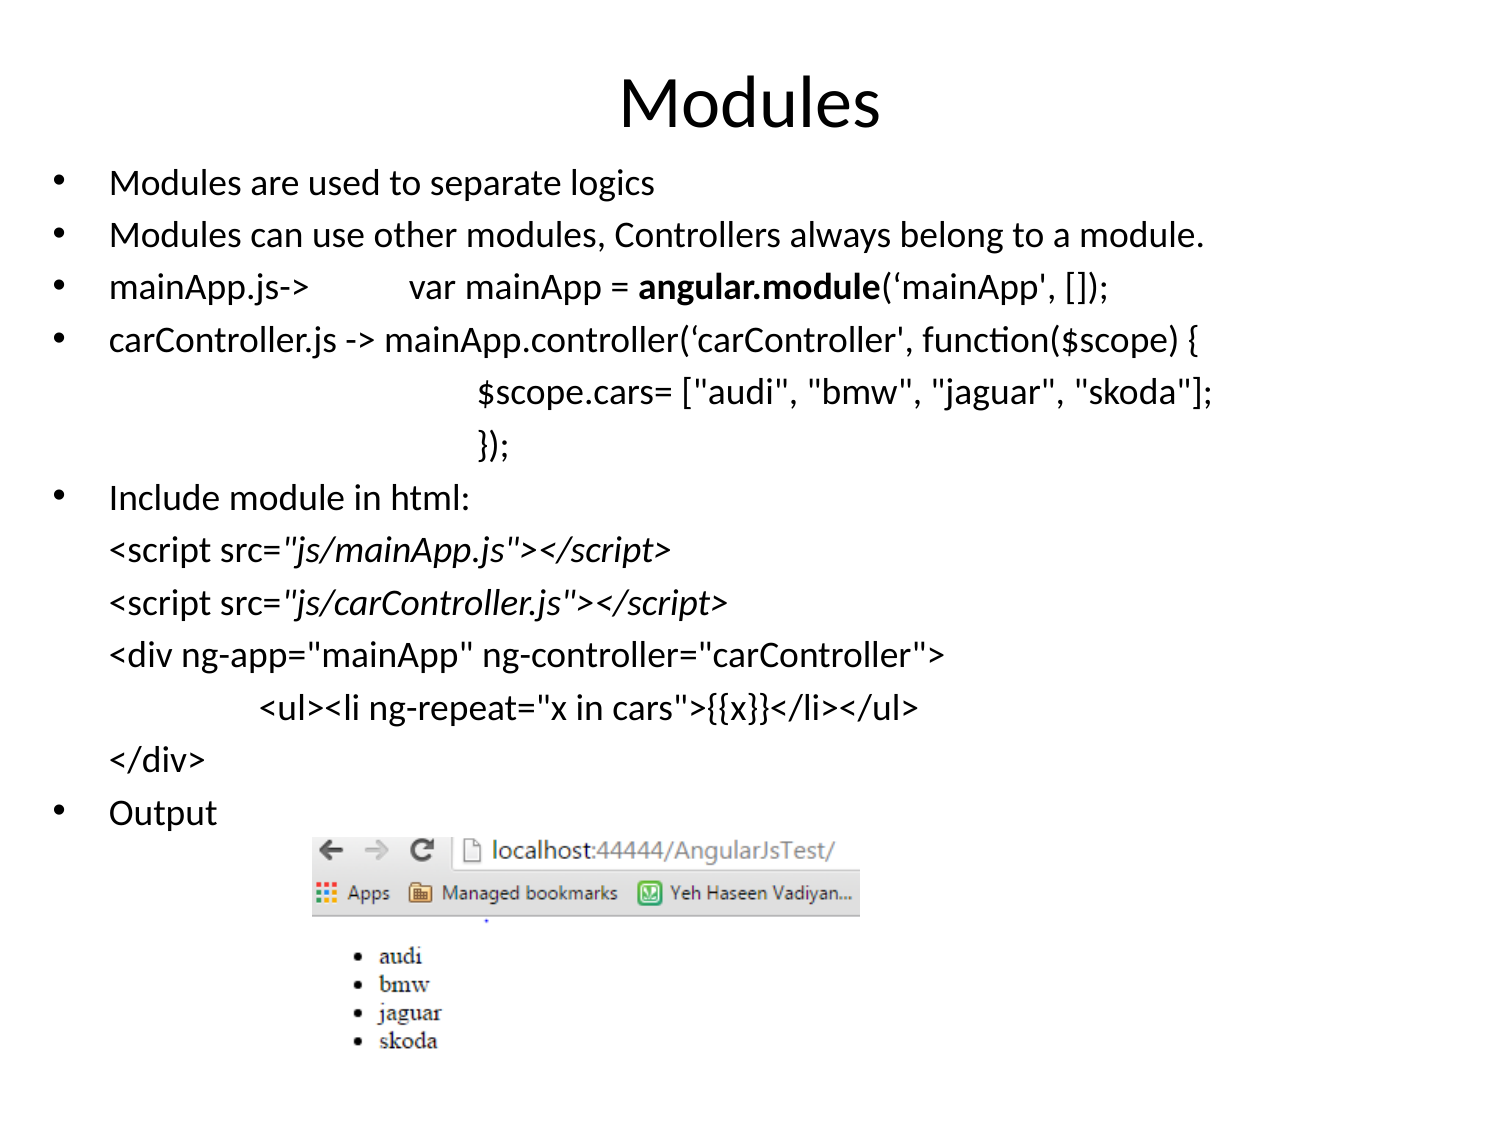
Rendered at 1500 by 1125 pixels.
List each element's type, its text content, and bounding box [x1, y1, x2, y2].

title Modules [75, 45, 1425, 149]
picture [312, 837, 860, 1069]
list Modules are used to separate logics Modules can use other modules, Controllers always belong to a module. mainApp.js-> var mainApp = angular.module(‘mainApp', []); carController.js -> mainApp.controller(‘carController', function($scope) { $scope.cars= ["audi", "bmw", "jaguar", "skoda"]; }); Include module in html: <script src="js/mainApp.js"></script> <script src="js/carController.js"></script> <div ng-app="mainApp" ng-controller="carController"> <ul><li ng-repeat="x in cars">{{x}}</li></ul> </div> Output [37, 149, 1500, 1075]
